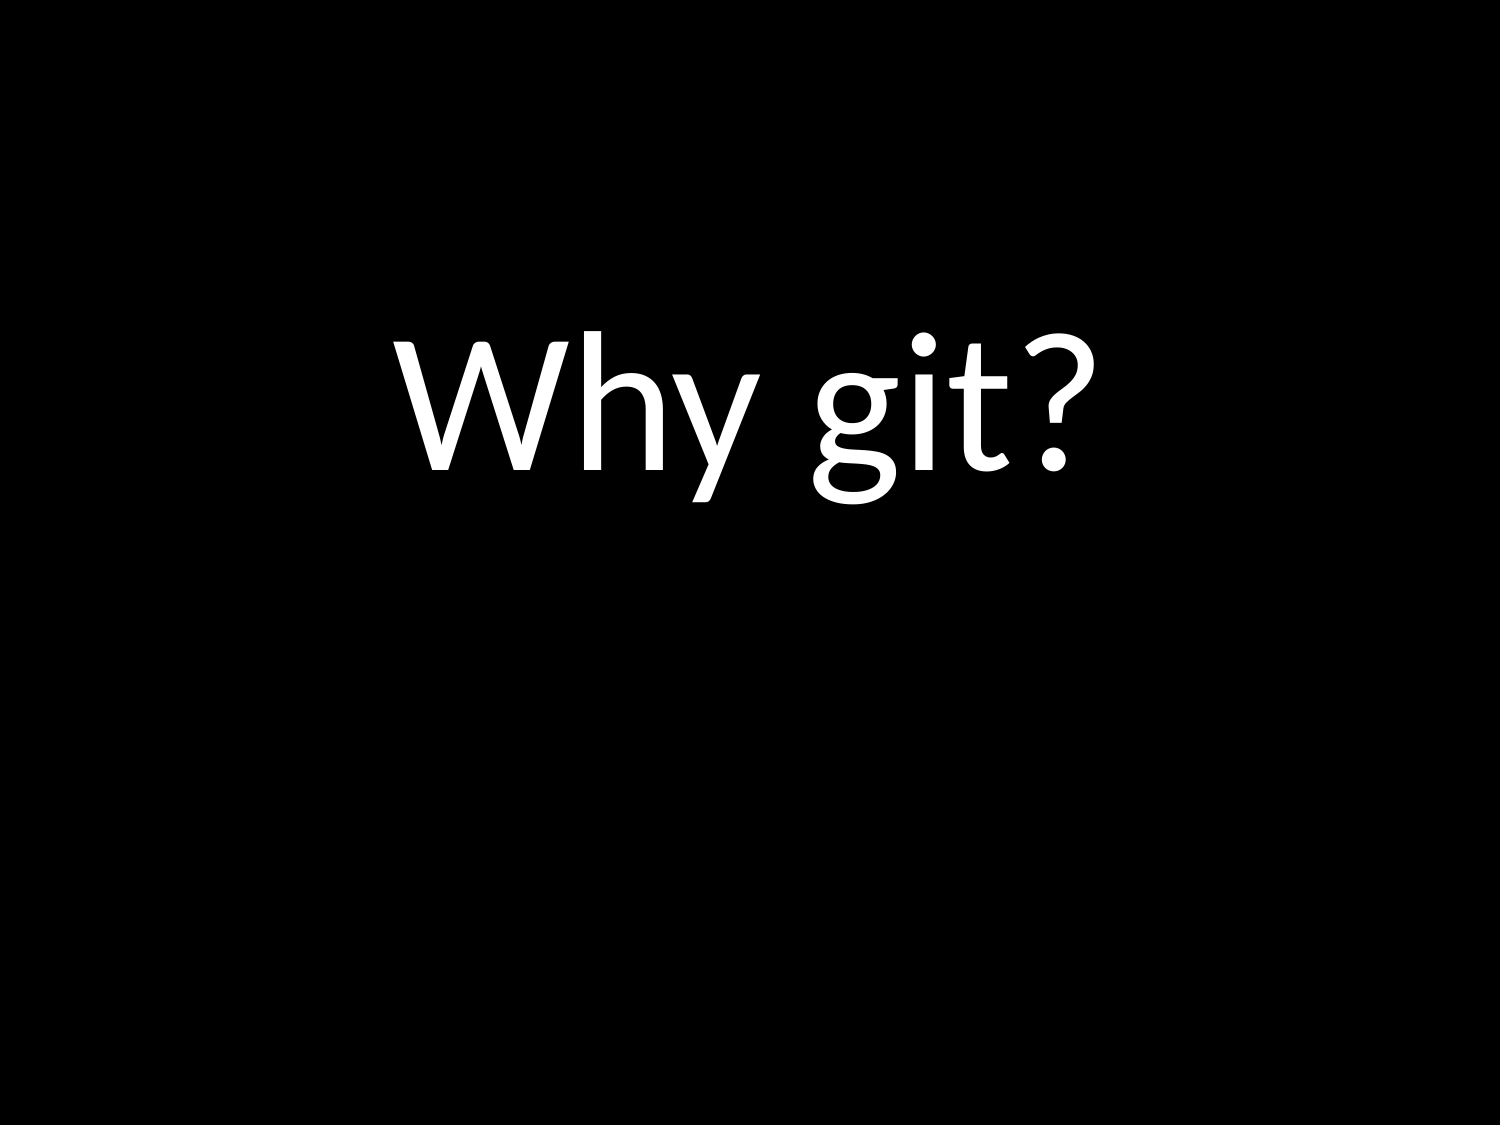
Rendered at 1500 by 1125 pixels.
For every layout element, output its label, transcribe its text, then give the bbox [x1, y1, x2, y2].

list Why git? [75, 262, 1425, 1005]
